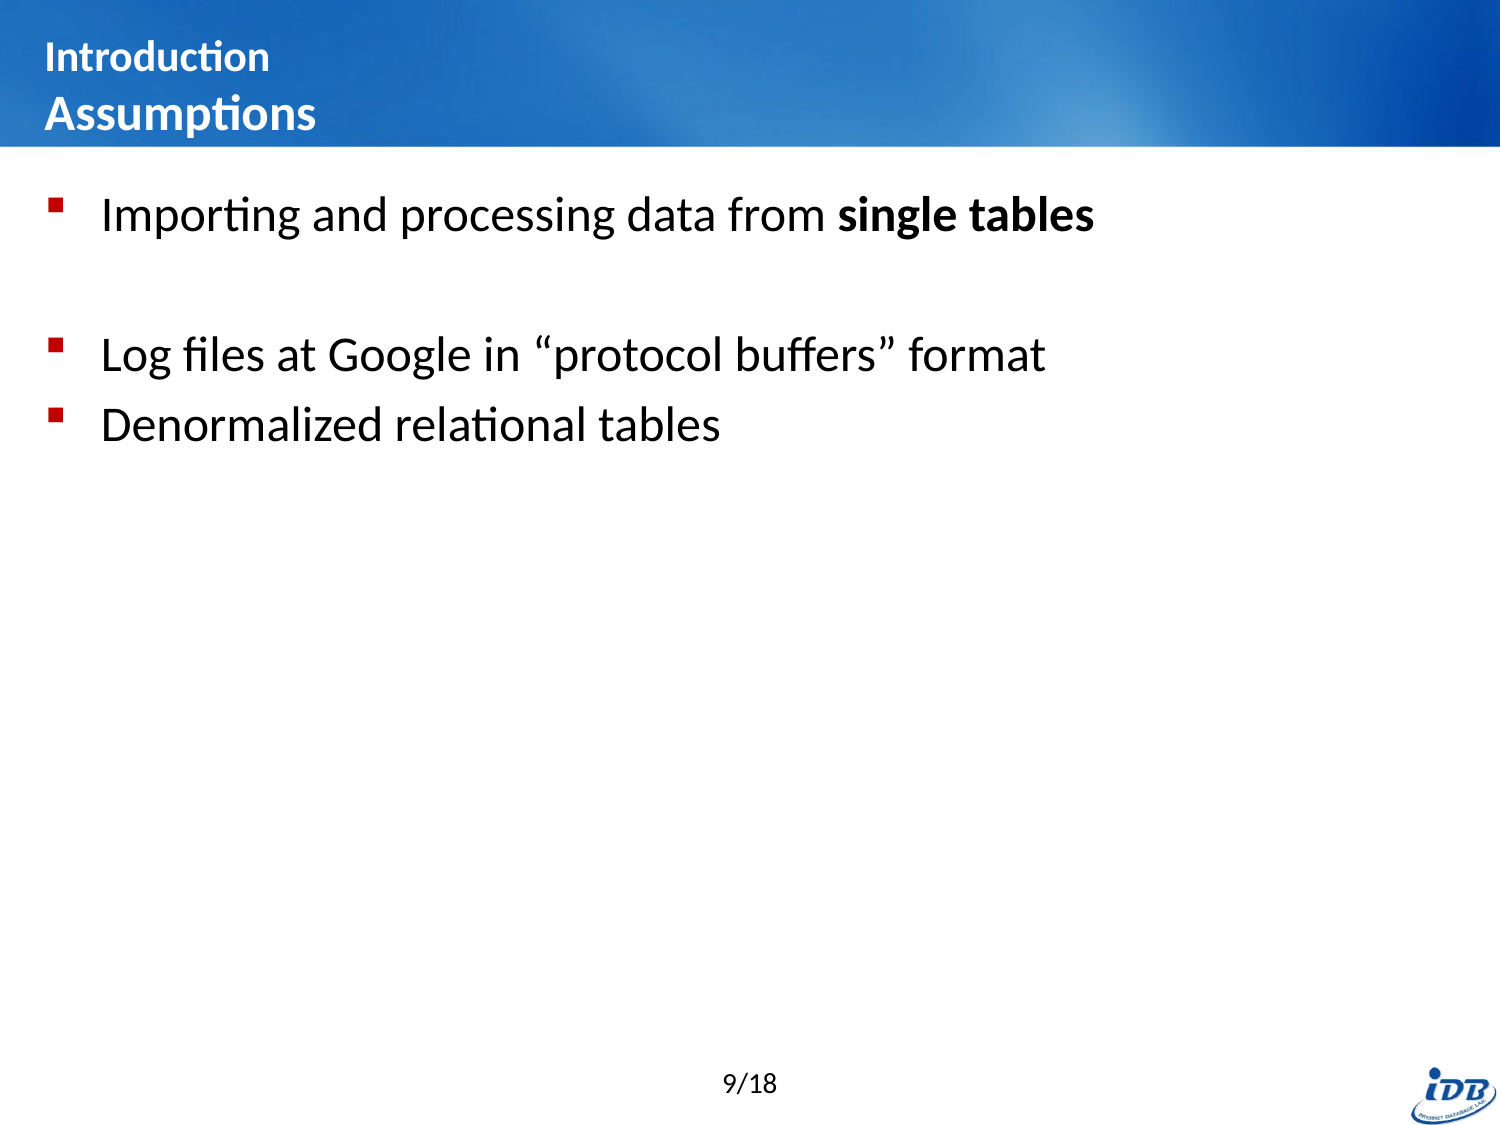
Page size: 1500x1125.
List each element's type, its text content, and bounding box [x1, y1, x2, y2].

list Importing and processing data from single tables Log files at Google in “protocol buffers” format Denormalized relational tables [29, 174, 1471, 1071]
picture [0, 0, 1500, 1125]
title Introduction Assumptions [29, 19, 1471, 149]
